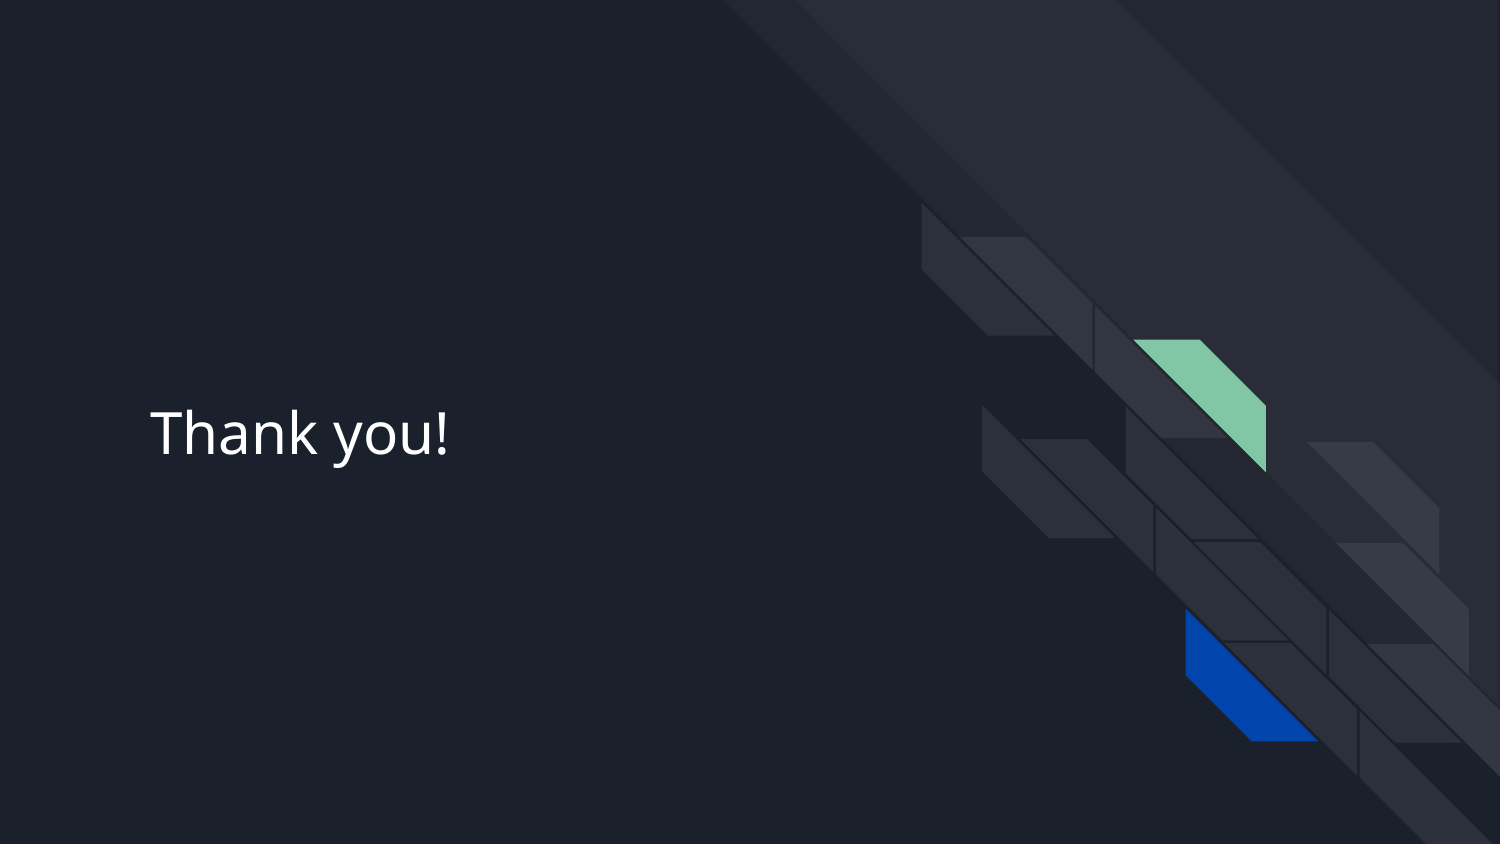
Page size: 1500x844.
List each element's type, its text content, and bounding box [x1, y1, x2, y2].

title Thank you! [135, 142, 888, 720]
